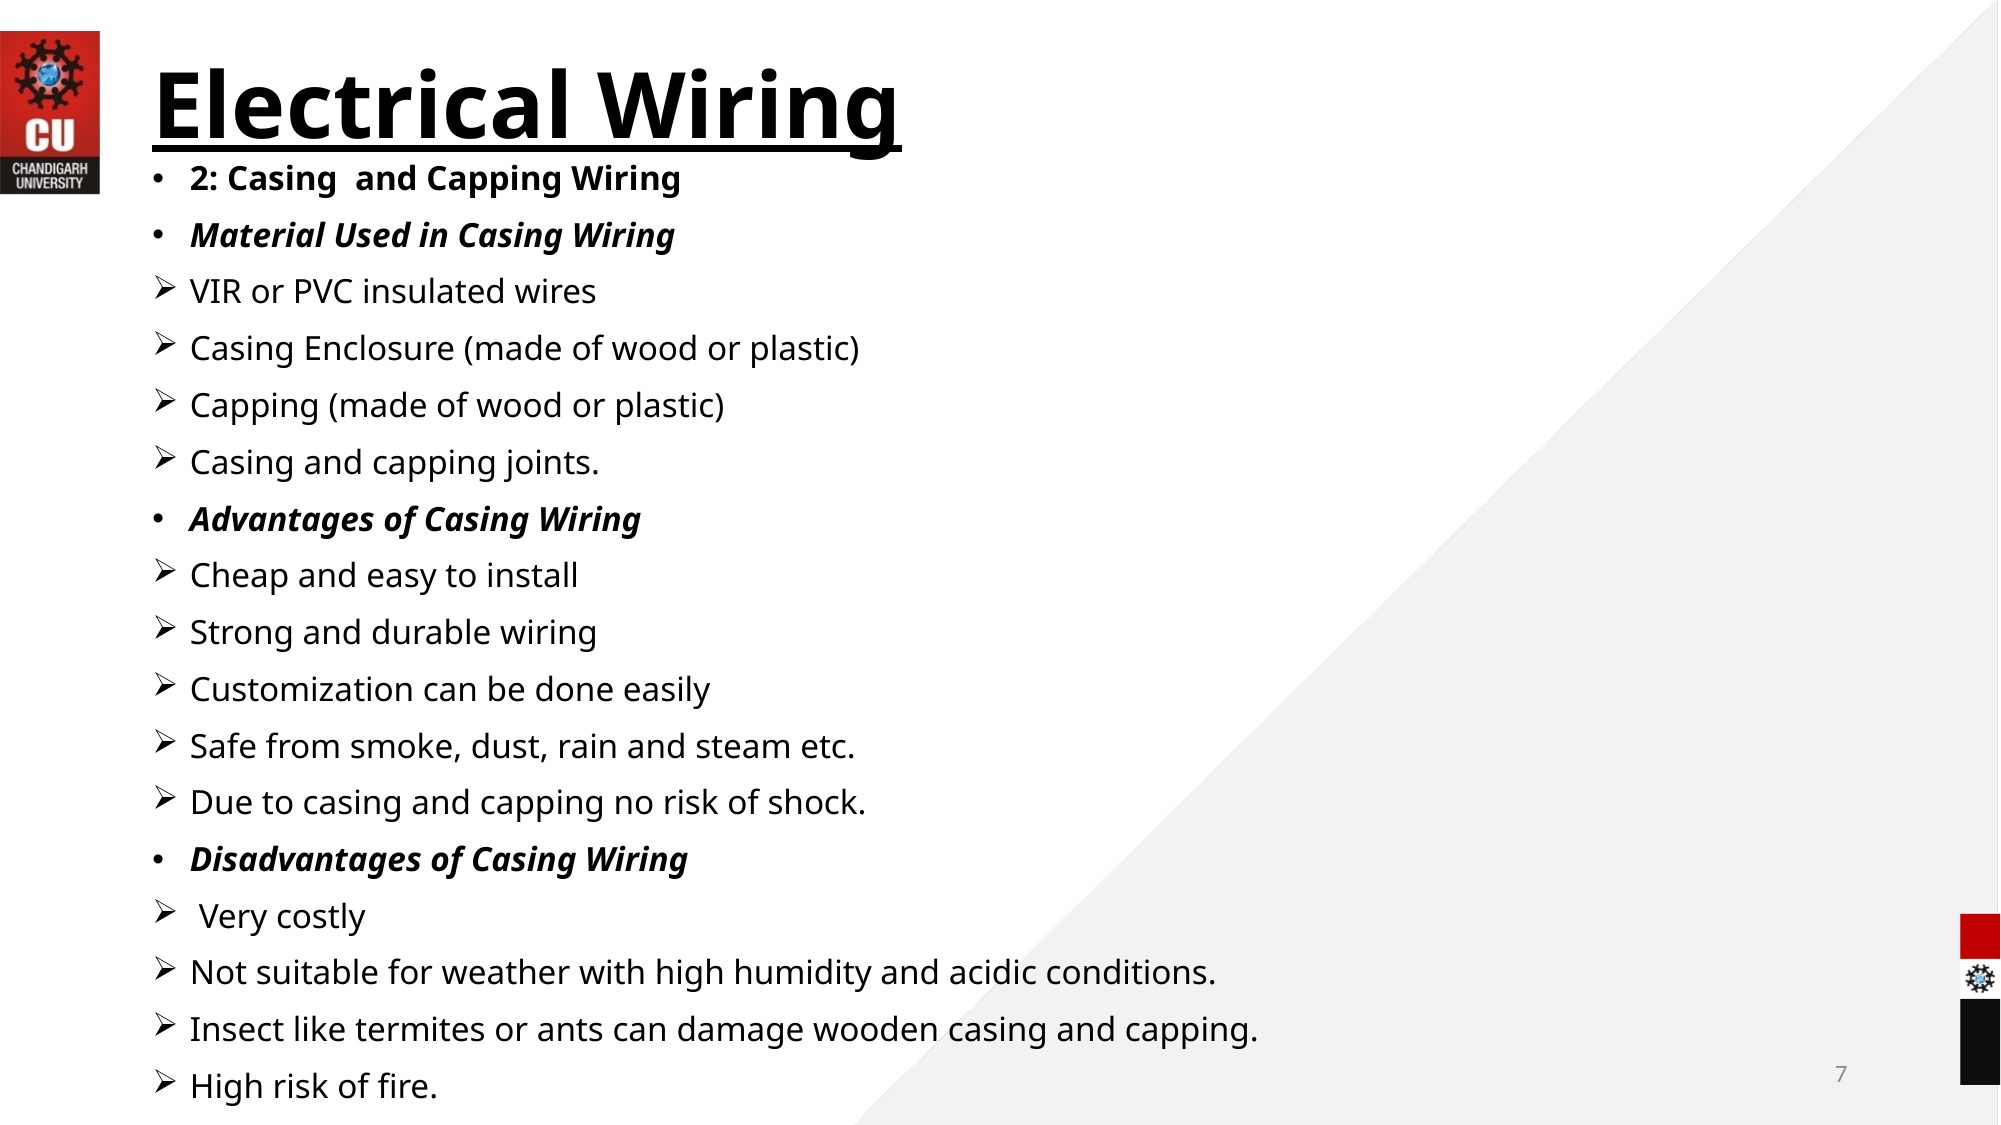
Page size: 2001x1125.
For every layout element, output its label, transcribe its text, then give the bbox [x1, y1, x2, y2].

title Electrical Wiring [137, 59, 1863, 154]
list 2: Casing and Capping Wiring Material Used in Casing Wiring VIR or PVC insulated wires Casing Enclosure (made of wood or plastic) Capping (made of wood or plastic) Casing and capping joints. Advantages of Casing Wiring Cheap and easy to install Strong and durable wiring Customization can be done easily Safe from smoke, dust, rain and steam etc. Due to casing and capping no risk of shock. Disadvantages of Casing Wiring Very costly Not suitable for weather with high humidity and acidic conditions. Insect like termites or ants can damage wooden casing and capping. High risk of fire. [137, 154, 1863, 1125]
picture [0, 0, 2001, 1125]
slide_number 7 [1412, 1042, 1863, 1103]
